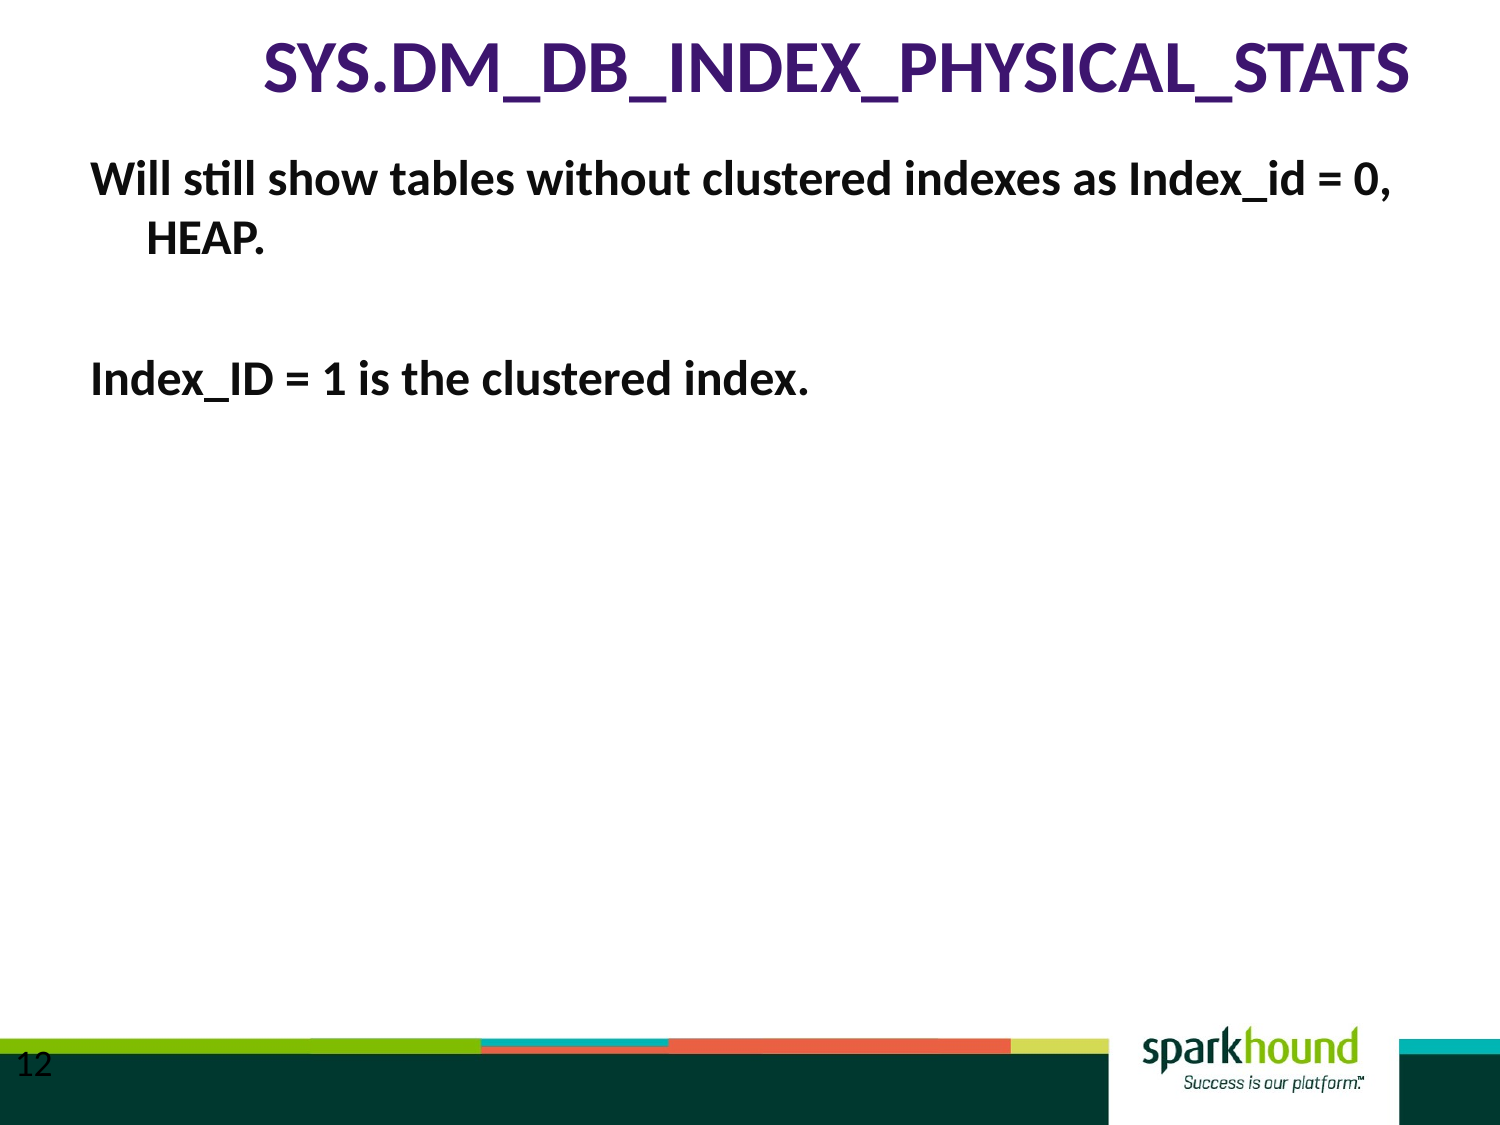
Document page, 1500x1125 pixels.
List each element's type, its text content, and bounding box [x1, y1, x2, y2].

picture [0, 1023, 1500, 1125]
slide_number 12 [0, 1031, 87, 1092]
list Will still show tables without clustered indexes as Index_id = 0, HEAP. Index_ID = 1 is the clustered index. [75, 137, 1425, 938]
title sys.dm_db_index_physical_stats [237, 0, 1438, 125]
